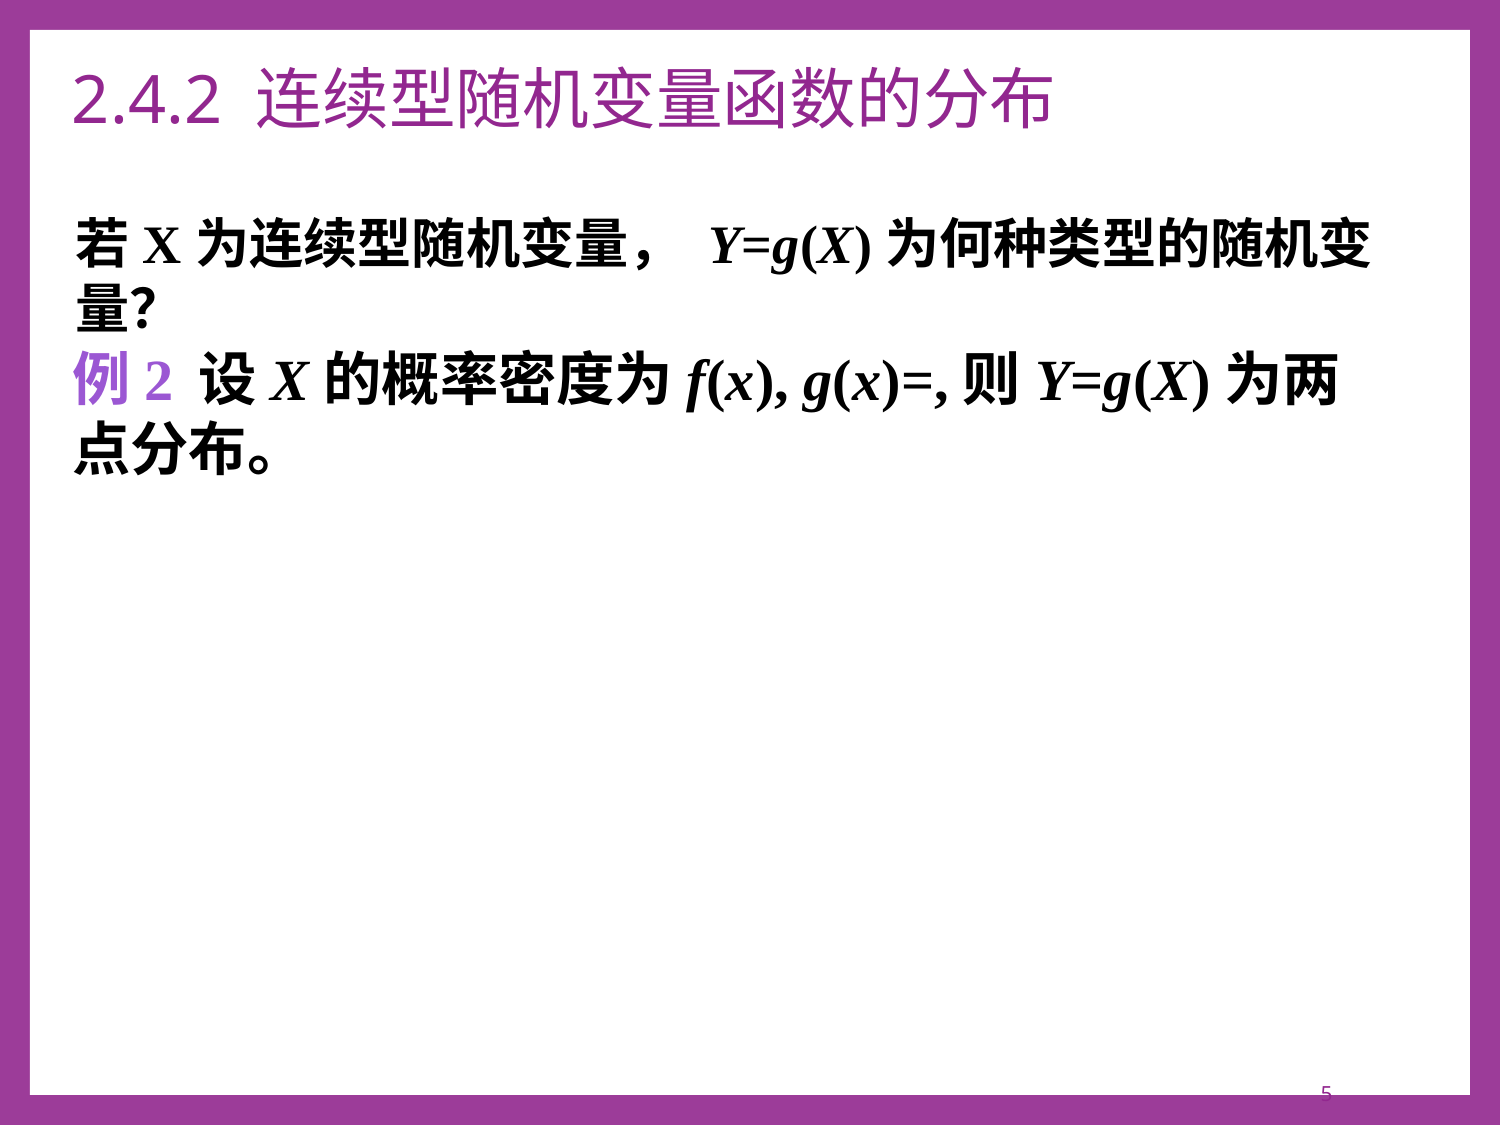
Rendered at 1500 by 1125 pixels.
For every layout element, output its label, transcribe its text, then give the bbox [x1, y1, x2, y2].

slide_number 5 [1137, 1064, 1348, 1125]
text_box 若X为连续型随机变量， Y=g(X)为何种类型的随机变量？ [60, 202, 1411, 347]
title 2.4.2 连续型随机变量函数的分布 [56, 41, 1301, 162]
